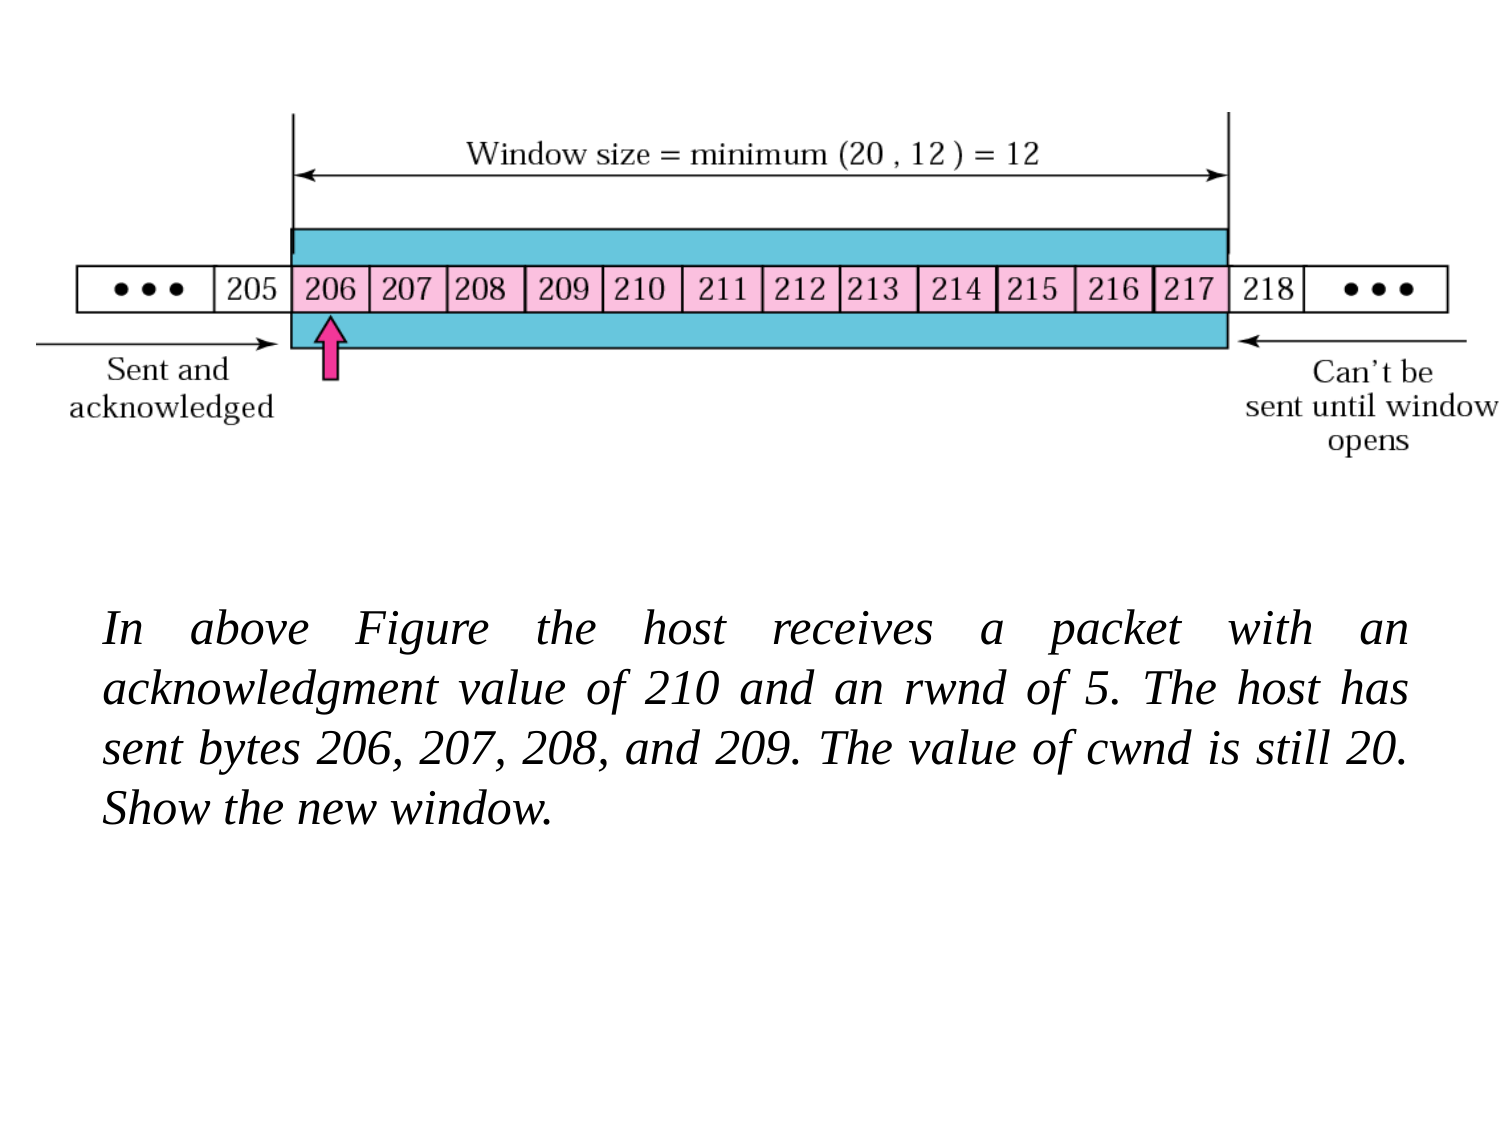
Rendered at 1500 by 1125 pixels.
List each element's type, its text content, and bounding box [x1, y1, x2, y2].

picture [36, 112, 1500, 460]
text_box In above Figure the host receives a packet with an acknowledgment value of 210 and an rwnd of 5. The host has sent bytes 206, 207, 208, and 209. The value of cwnd is still 20. Show the new window. [87, 587, 1425, 843]
